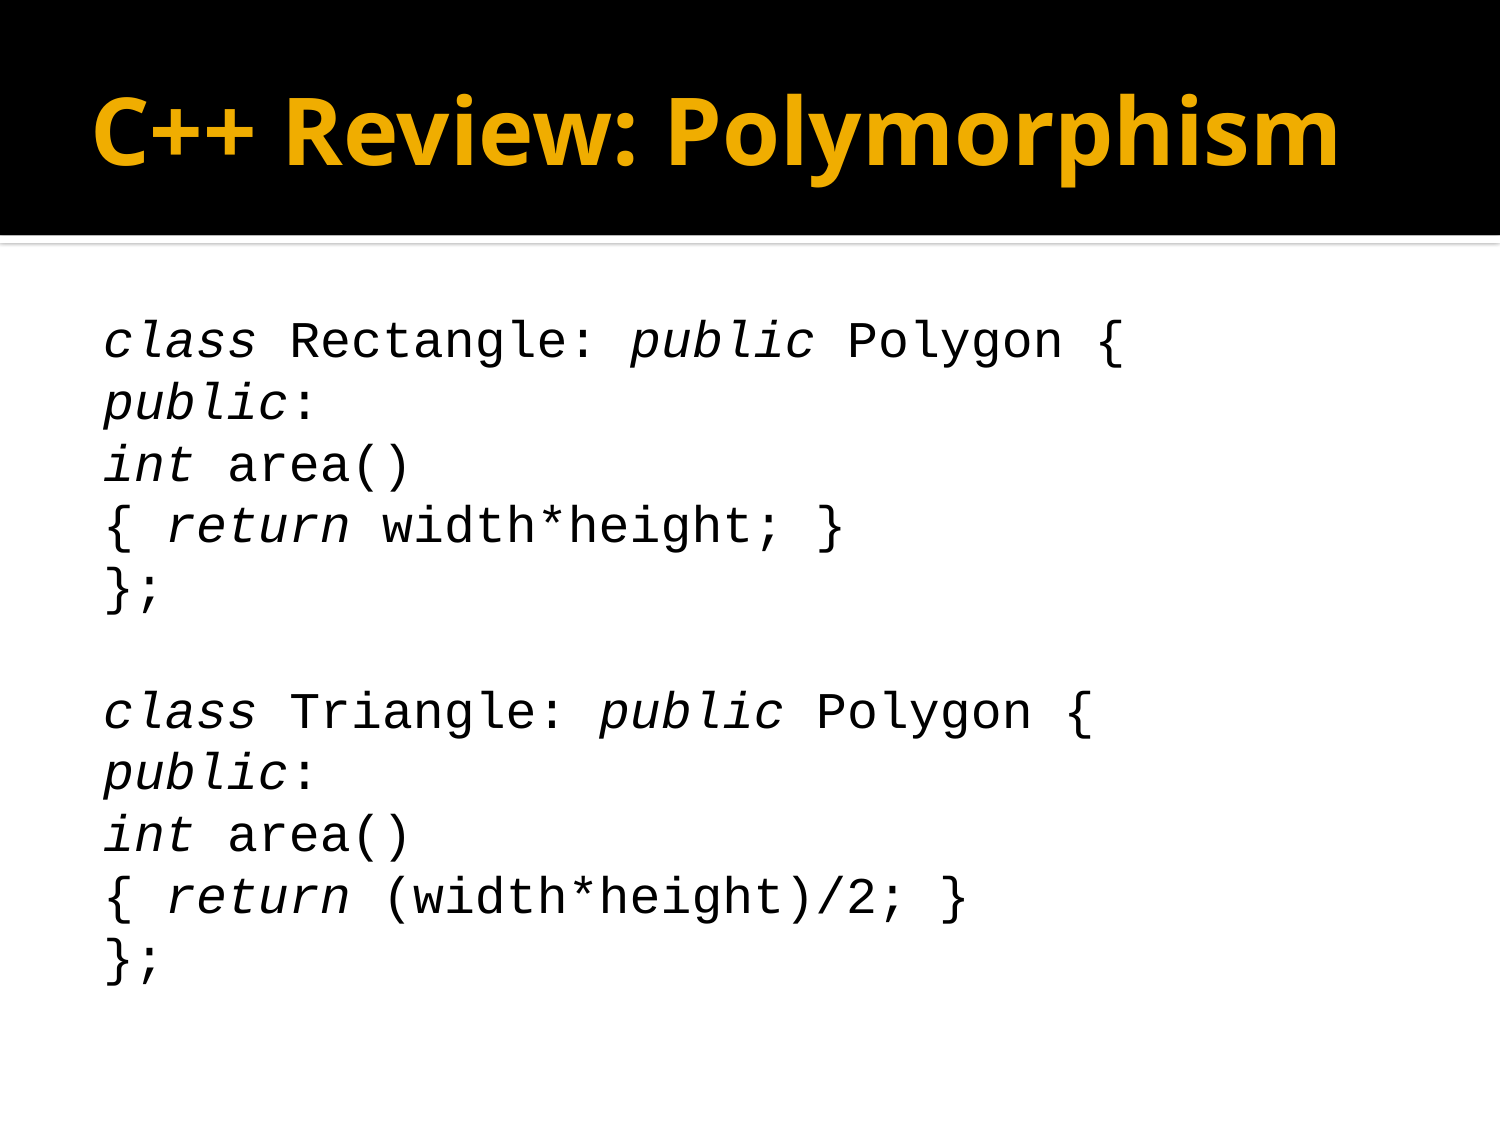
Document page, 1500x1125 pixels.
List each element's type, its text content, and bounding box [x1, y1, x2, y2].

title C++ Review: Polymorphism [75, 25, 1425, 231]
list class Rectangle: public Polygon { public: int area() { return width*height; } }; class Triangle: public Polygon { public: int area() { return (width*height)/2; } }; [75, 291, 1425, 1050]
